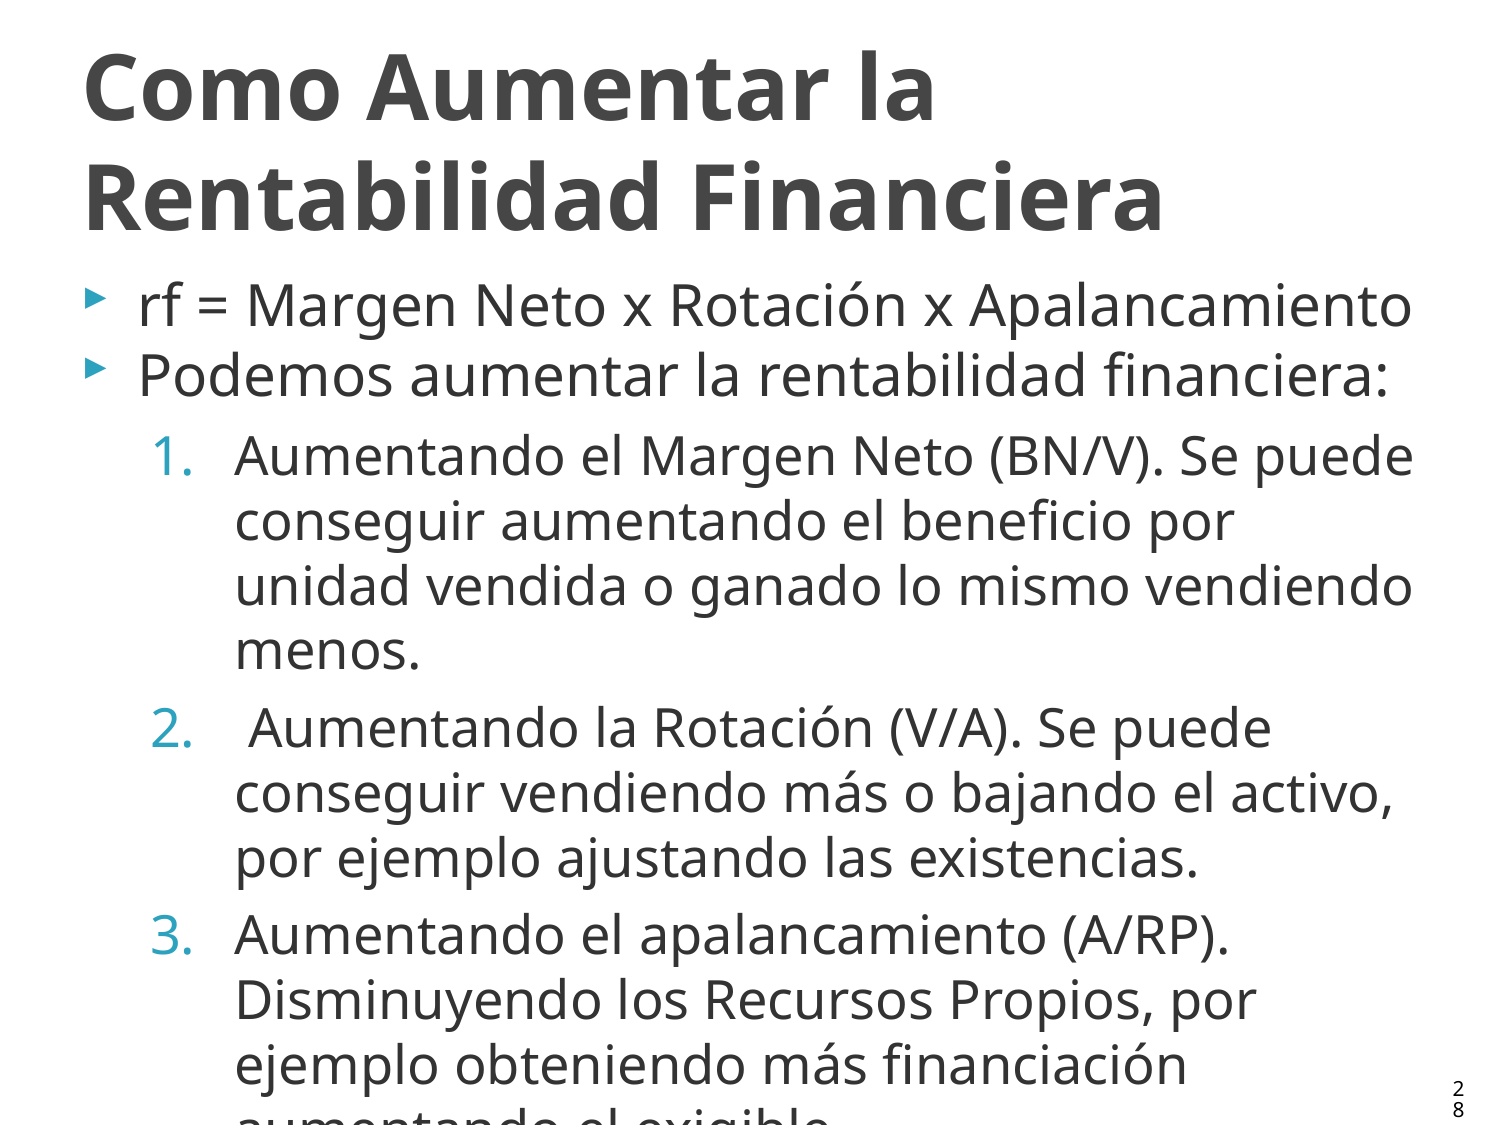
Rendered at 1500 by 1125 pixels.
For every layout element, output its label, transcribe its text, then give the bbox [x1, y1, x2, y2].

list rf = Margen Neto x Rotación x Apalancamiento Podemos aumentar la rentabilidad financiera: Aumentando el Margen Neto (BN/V). Se puede conseguir aumentando el beneficio por unidad vendida o ganado lo mismo vendiendo menos. Aumentando la Rotación (V/A). Se puede conseguir vendiendo más o bajando el activo, por ejemplo ajustando las existencias. Aumentando el apalancamiento (A/RP). Disminuyendo los Recursos Propios, por ejemplo obteniendo más financiación aumentando el exigible [74, 261, 1426, 1125]
slide_number 28 [1436, 1073, 1480, 1112]
title Como Aumentar la Rentabilidad Financiera [74, 44, 1426, 234]
